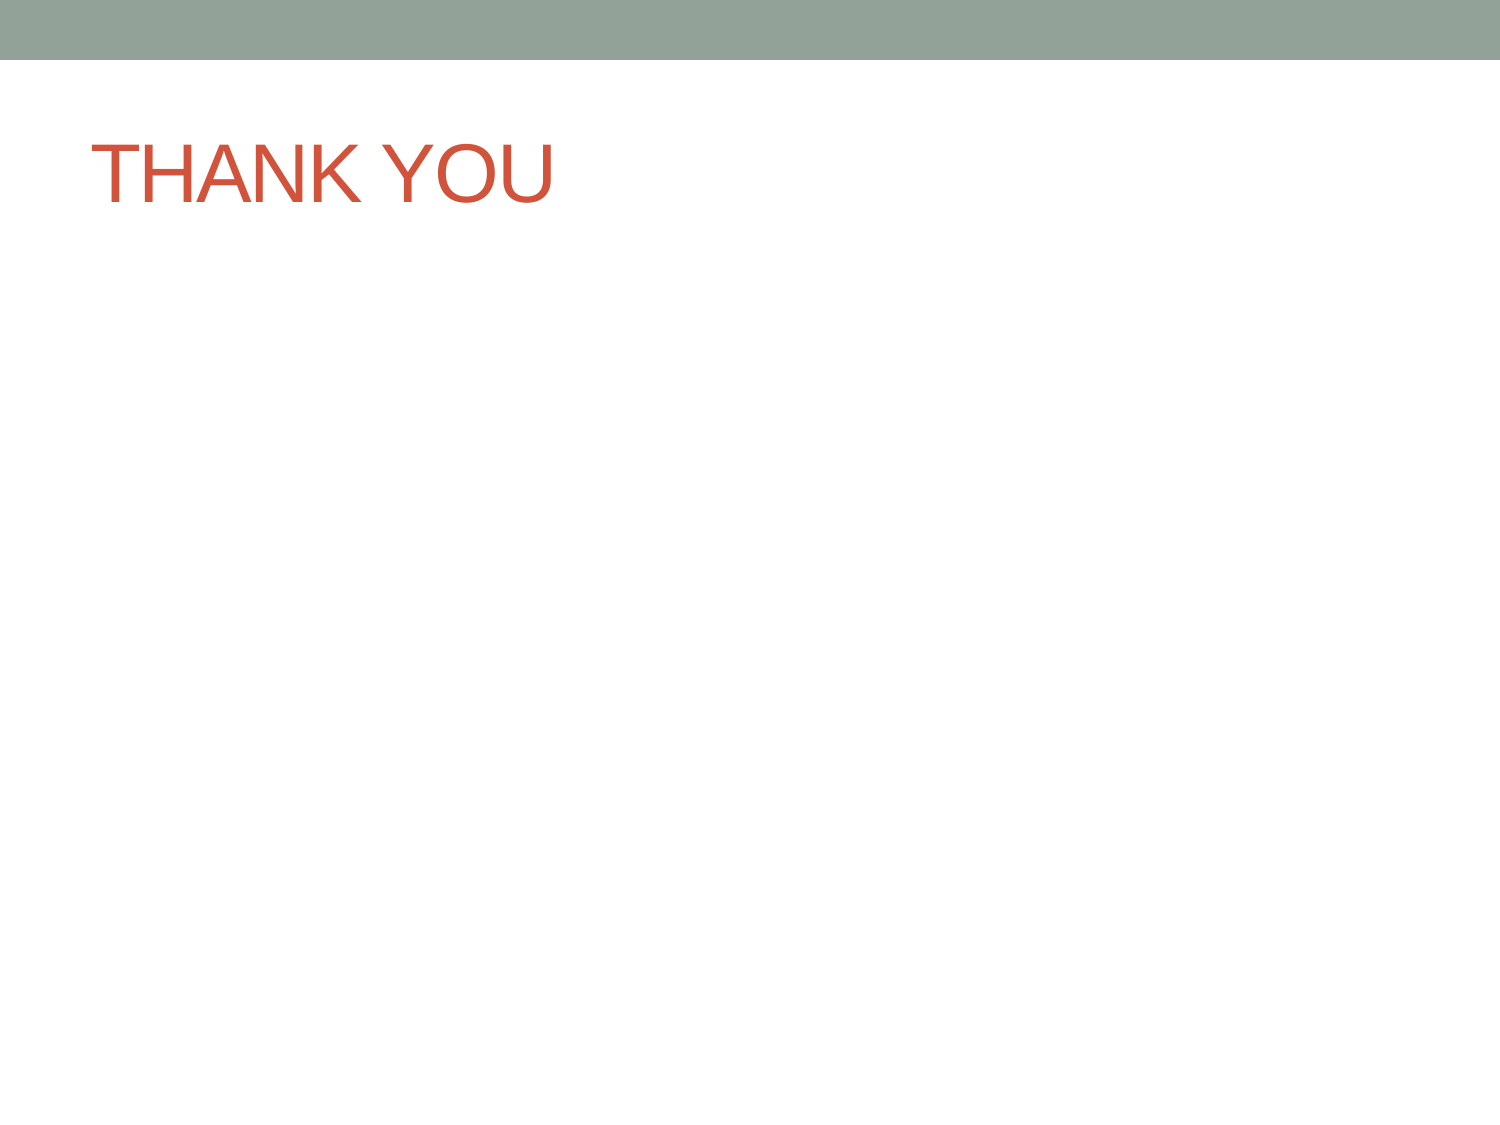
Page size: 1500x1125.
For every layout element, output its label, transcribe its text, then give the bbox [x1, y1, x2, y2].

title THANK YOU [75, 87, 1425, 250]
